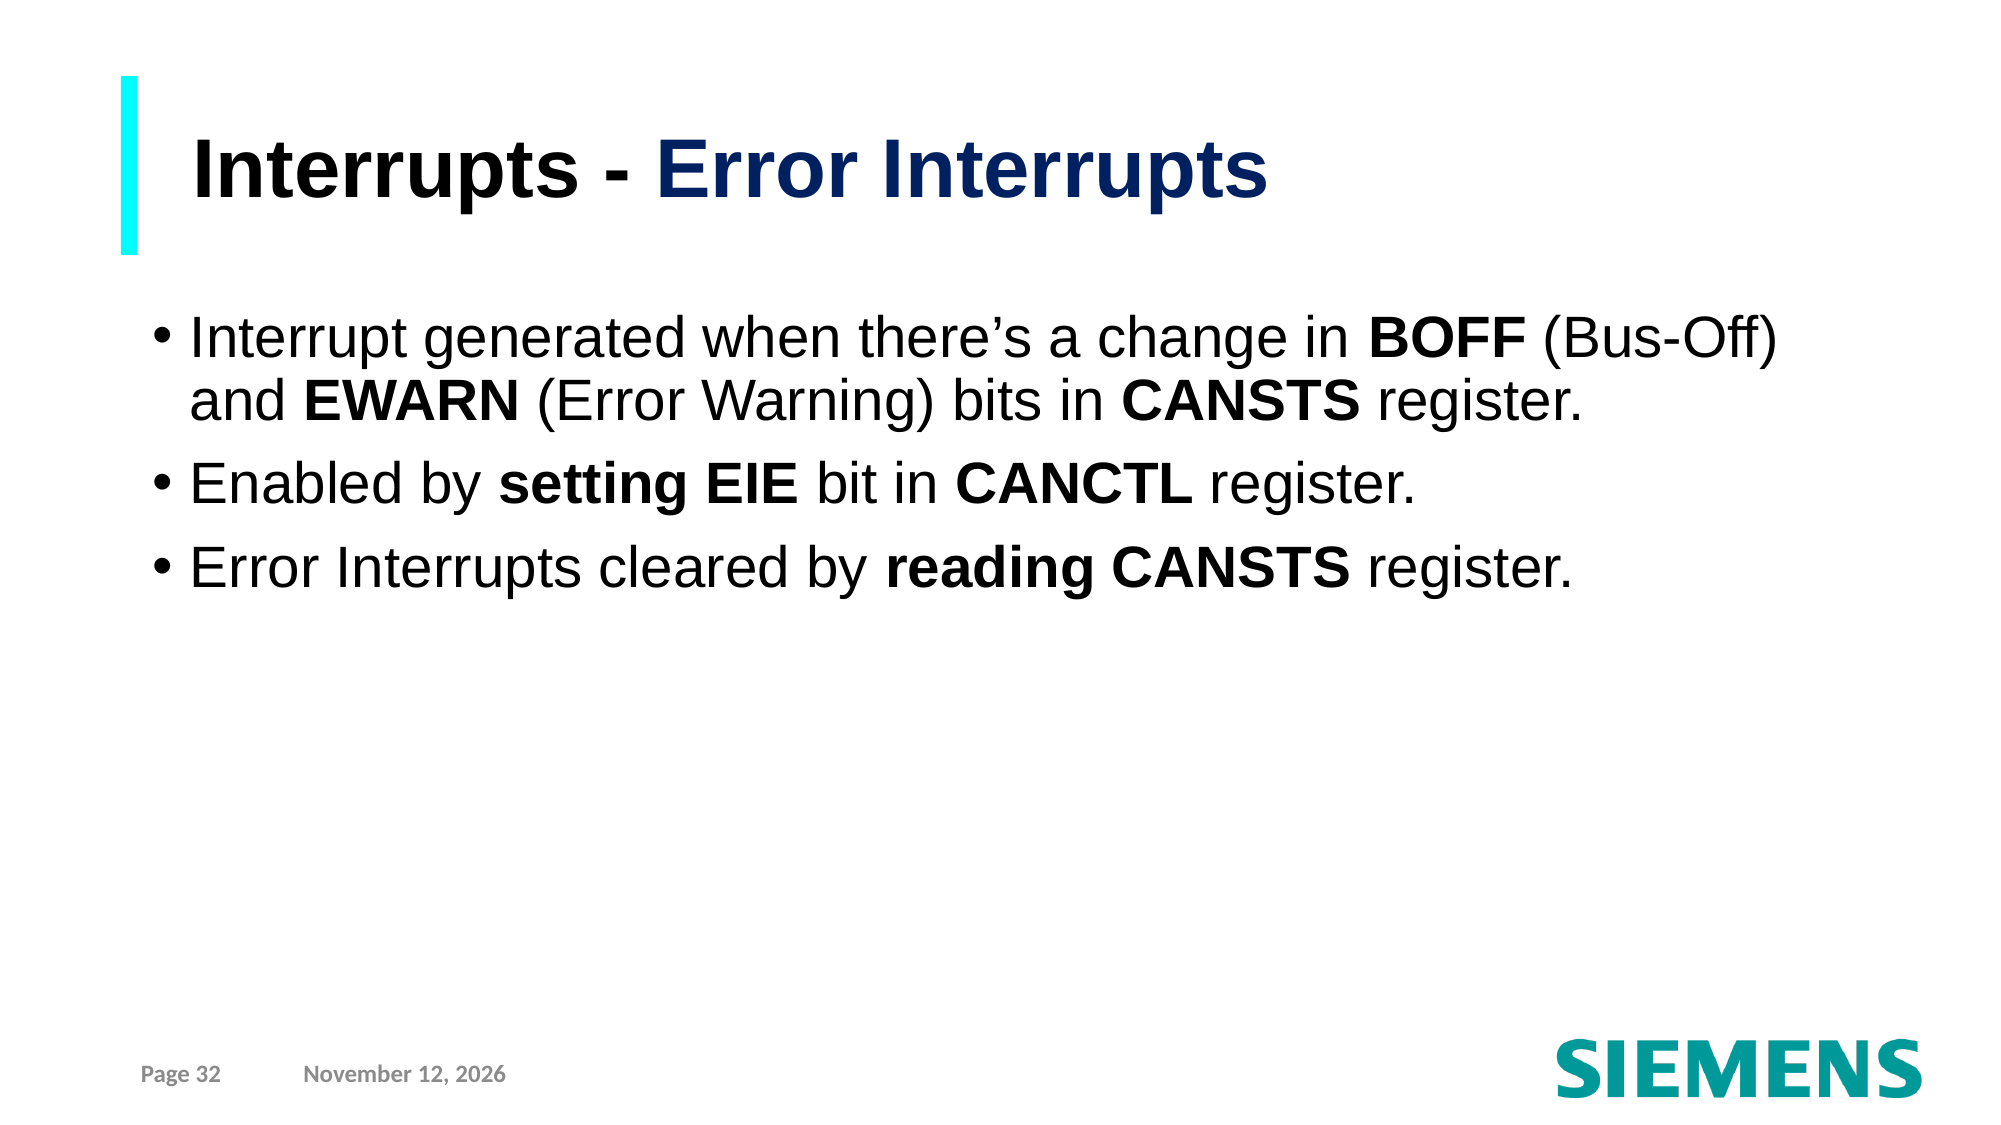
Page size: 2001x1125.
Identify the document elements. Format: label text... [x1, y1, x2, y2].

picture [1555, 1032, 1923, 1106]
slide_number Page 32 [120, 1042, 237, 1103]
picture [120, 76, 138, 255]
list Interrupt generated when there’s a change in BOFF (Bus-Off) and EWARN (Error Warning) bits in CANSTS register. Enabled by setting EIE bit in CANCTL register. Error Interrupts cleared by reading CANSTS register. [137, 299, 1863, 1014]
text_box Interrupts - Error Interrupts [177, 107, 1810, 222]
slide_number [288, 1042, 739, 1103]
